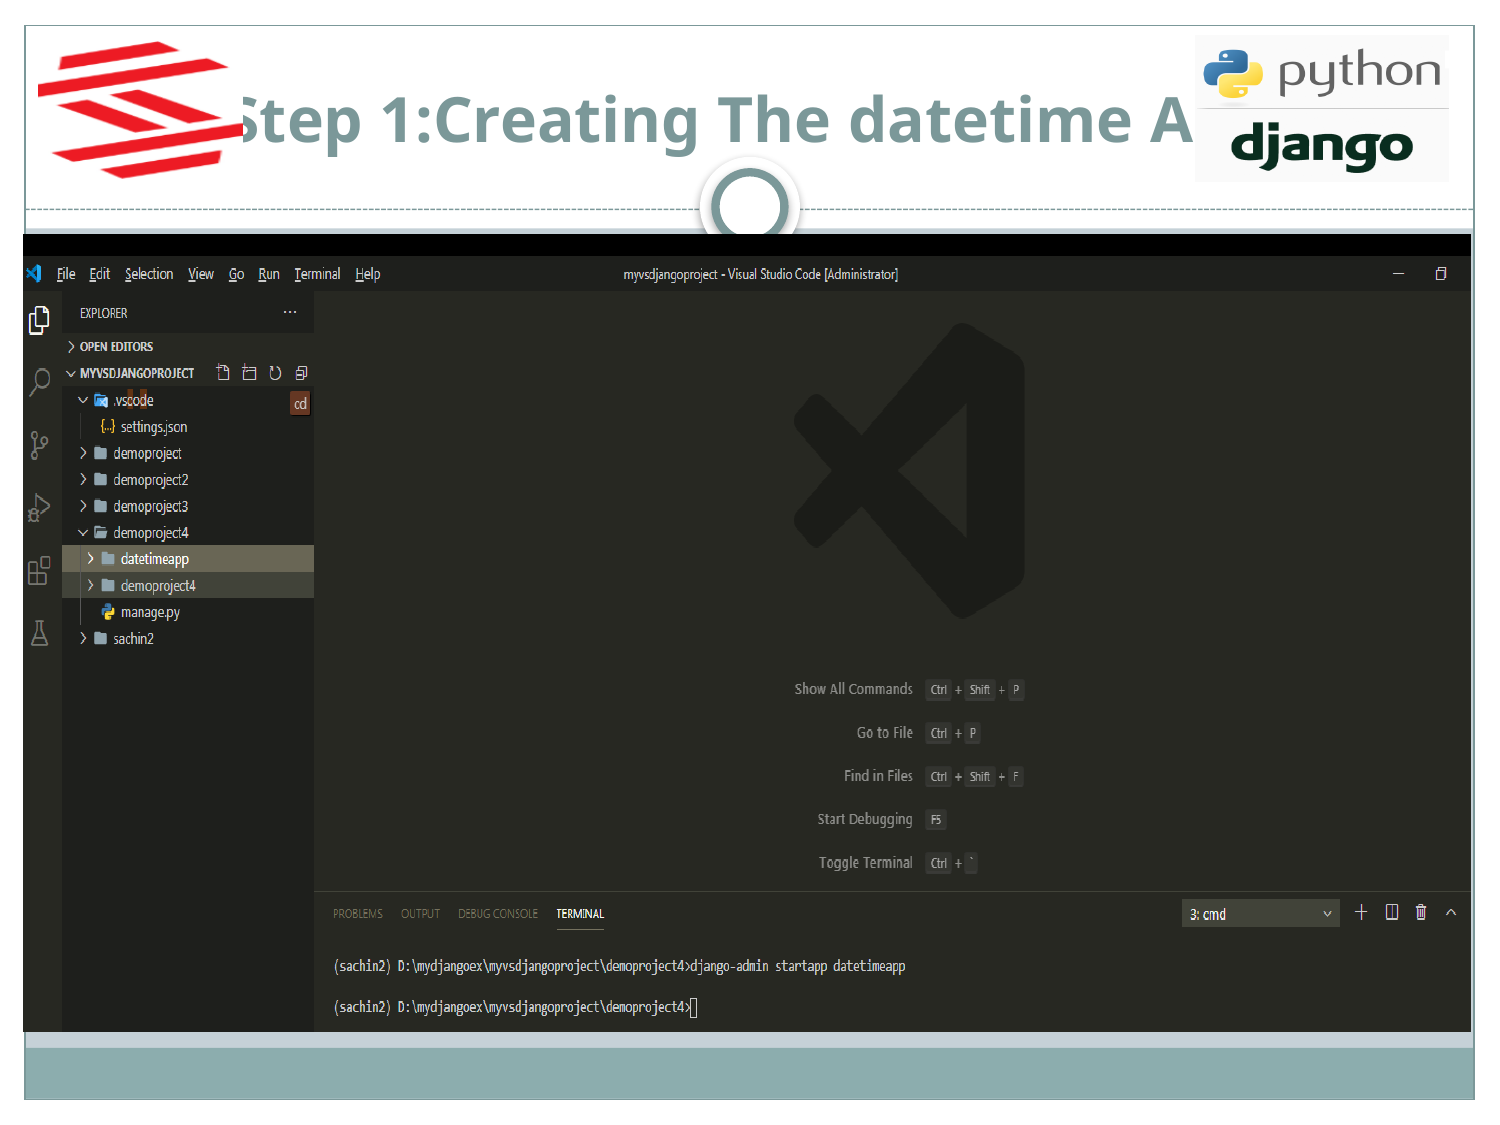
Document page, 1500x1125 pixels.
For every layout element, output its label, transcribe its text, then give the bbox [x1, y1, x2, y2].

picture [1195, 34, 1449, 183]
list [23, 234, 1471, 1032]
picture [37, 40, 243, 185]
title Step 1:Creating The datetime App [237, 37, 1190, 162]
